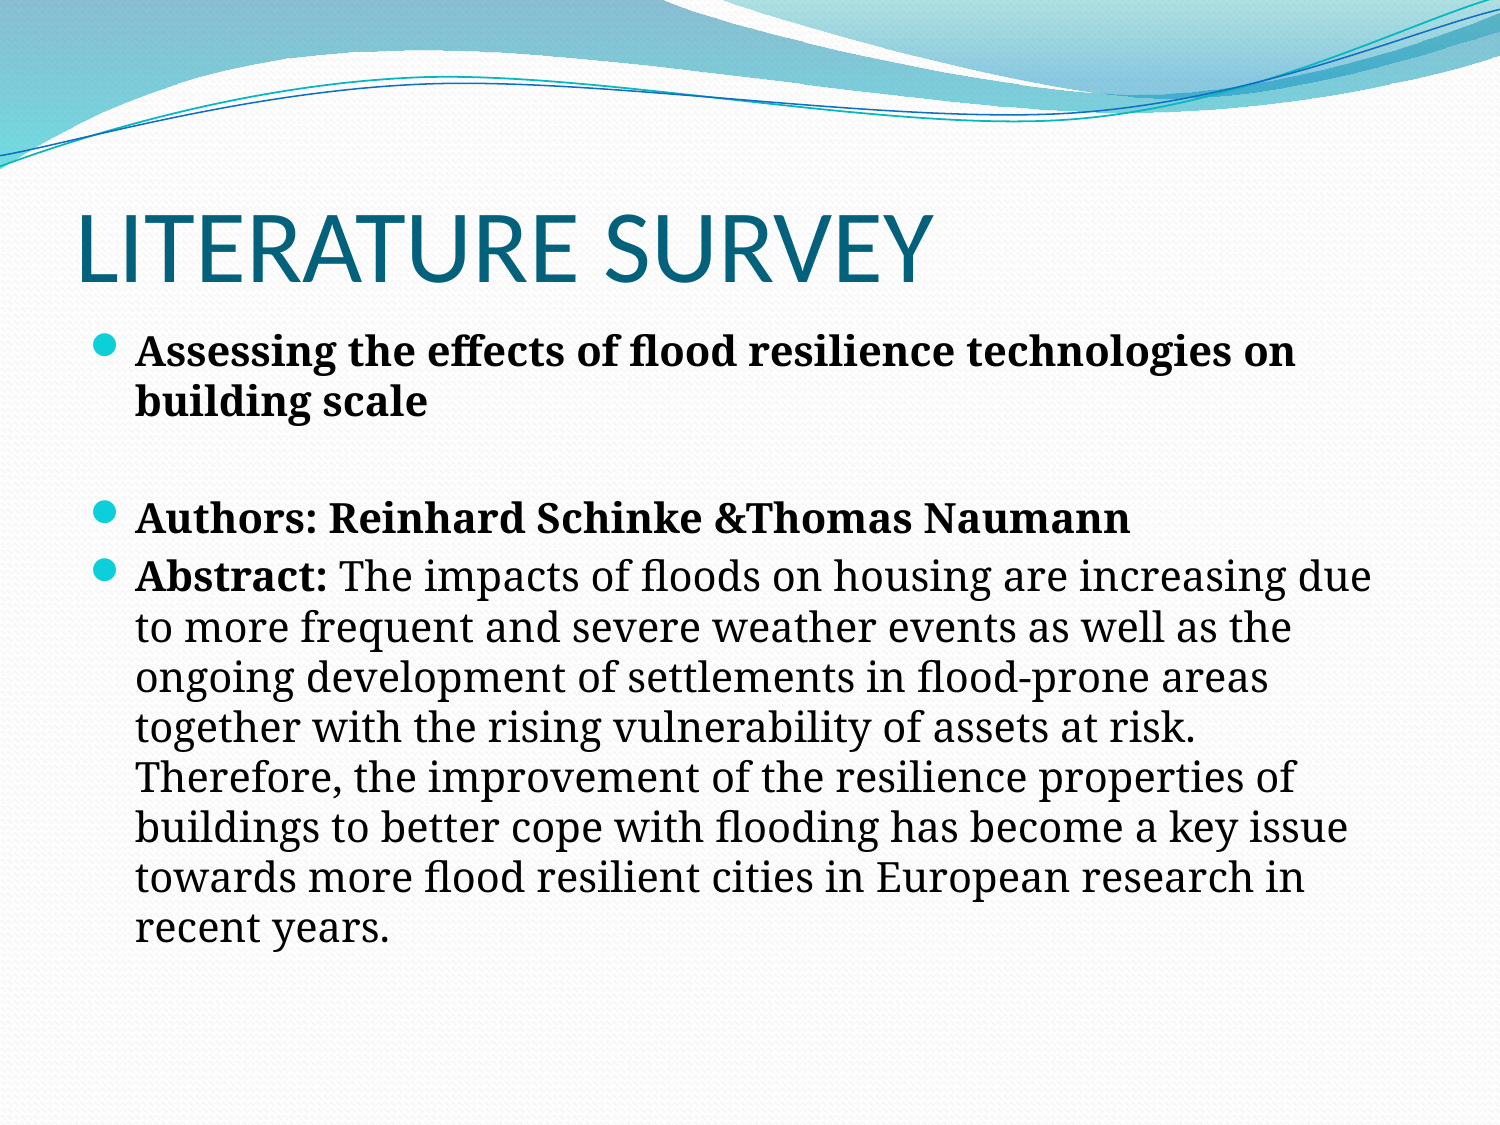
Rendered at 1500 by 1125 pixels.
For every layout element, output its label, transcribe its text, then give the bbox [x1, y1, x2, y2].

list Assessing the effects of flood resilience technologies on building scale Authors: Reinhard Schinke &Thomas Naumann Abstract: The impacts of floods on housing are increasing due to more frequent and severe weather events as well as the ongoing development of settlements in flood-prone areas together with the rising vulnerability of assets at risk. Therefore, the improvement of the resilience properties of buildings to better cope with flooding has become a key issue towards more flood resilient cities in European research in recent years. [75, 317, 1425, 1038]
title LITERATURE SURVEY [75, 115, 1425, 303]
